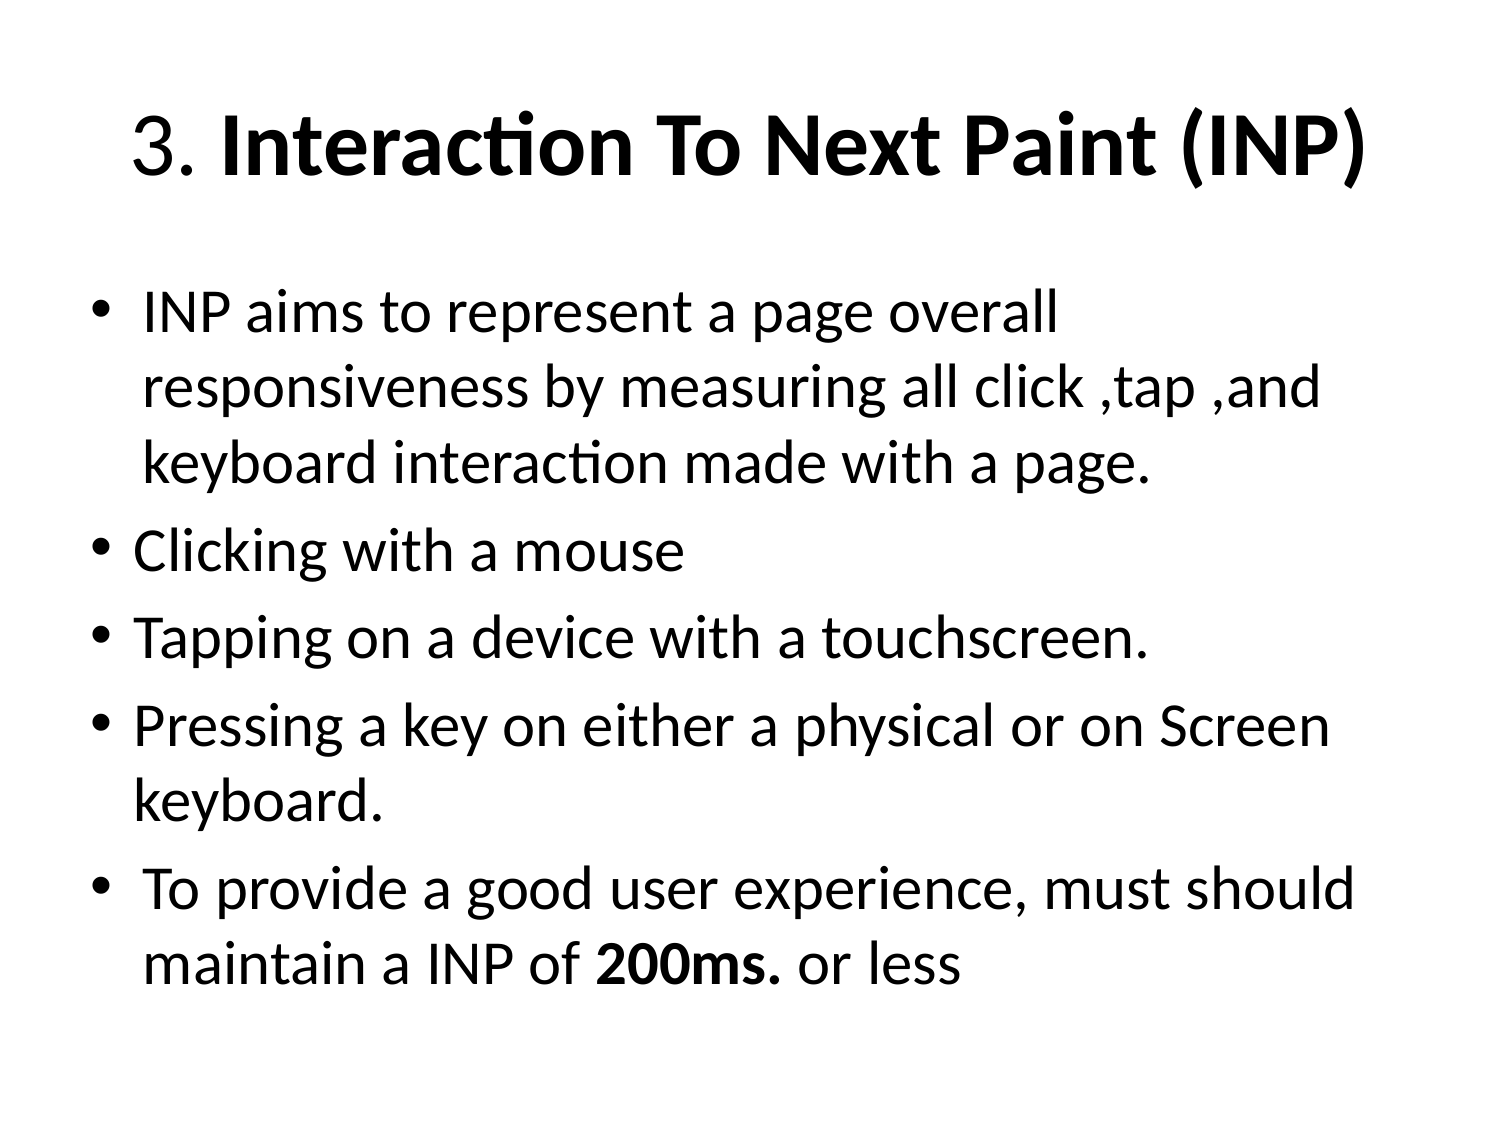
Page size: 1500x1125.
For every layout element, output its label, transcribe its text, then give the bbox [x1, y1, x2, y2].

title 3. Interaction To Next Paint (INP) [75, 45, 1425, 233]
list INP aims to represent a page overall responsiveness by measuring all click ,tap ,and keyboard interaction made with a page. Clicking with a mouse Tapping on a device with a touchscreen. Pressing a key on either a physical or on Screen keyboard. To provide a good user experience, must should maintain a INP of 200ms. or less [75, 262, 1425, 1005]
